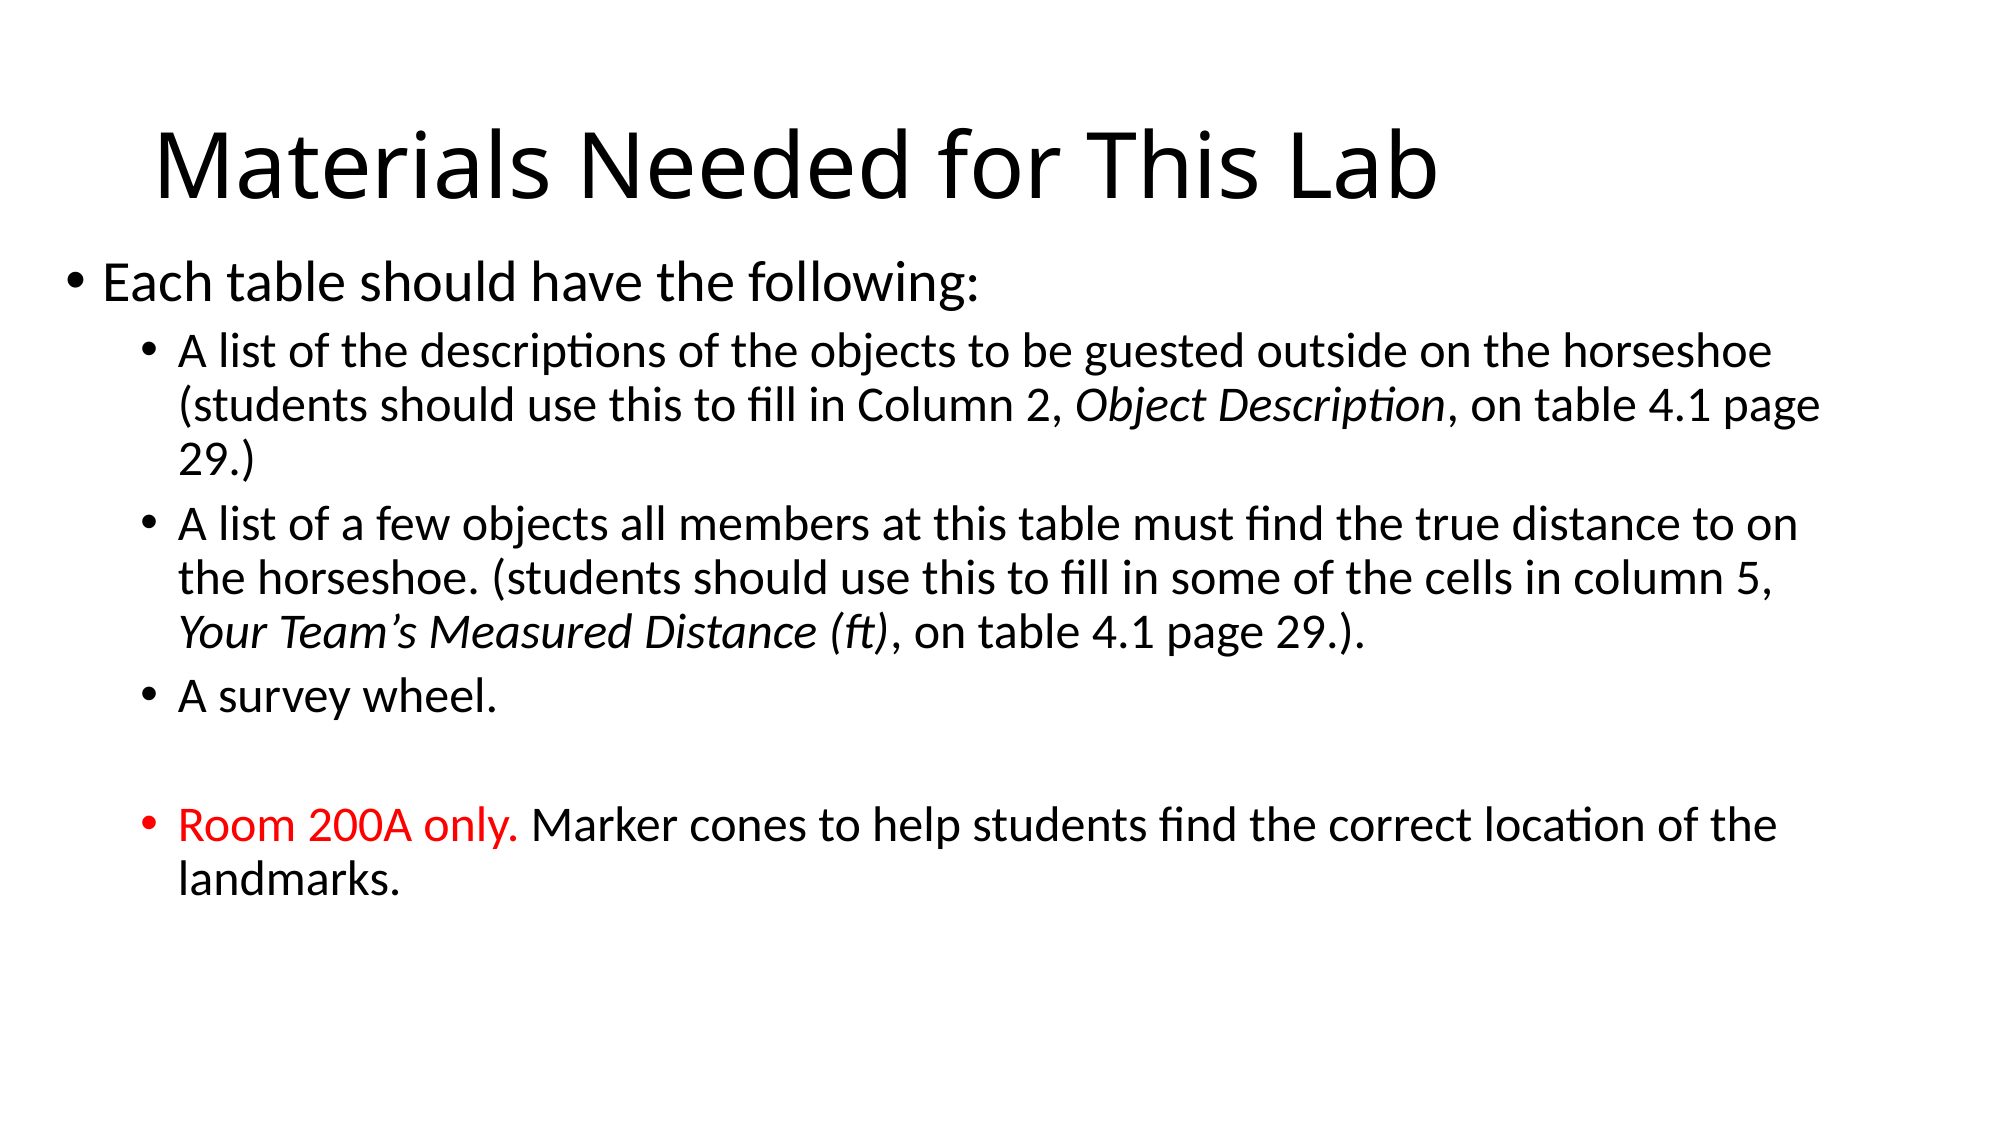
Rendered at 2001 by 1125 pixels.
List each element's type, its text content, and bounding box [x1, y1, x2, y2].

title Materials Needed for This Lab [137, 59, 1863, 243]
list Each table should have the following: A list of the descriptions of the objects to be guested outside on the horseshoe (students should use this to fill in Column 2, Object Description, on table 4.1 page 29.) A list of a few objects all members at this table must find the true distance to on the horseshoe. (students should use this to fill in some of the cells in column 5, Your Team’s Measured Distance (ft), on table 4.1 page 29.). A survey wheel. Room 200A only. Marker cones to help students find the correct location of the landmarks. [50, 243, 1863, 1014]
